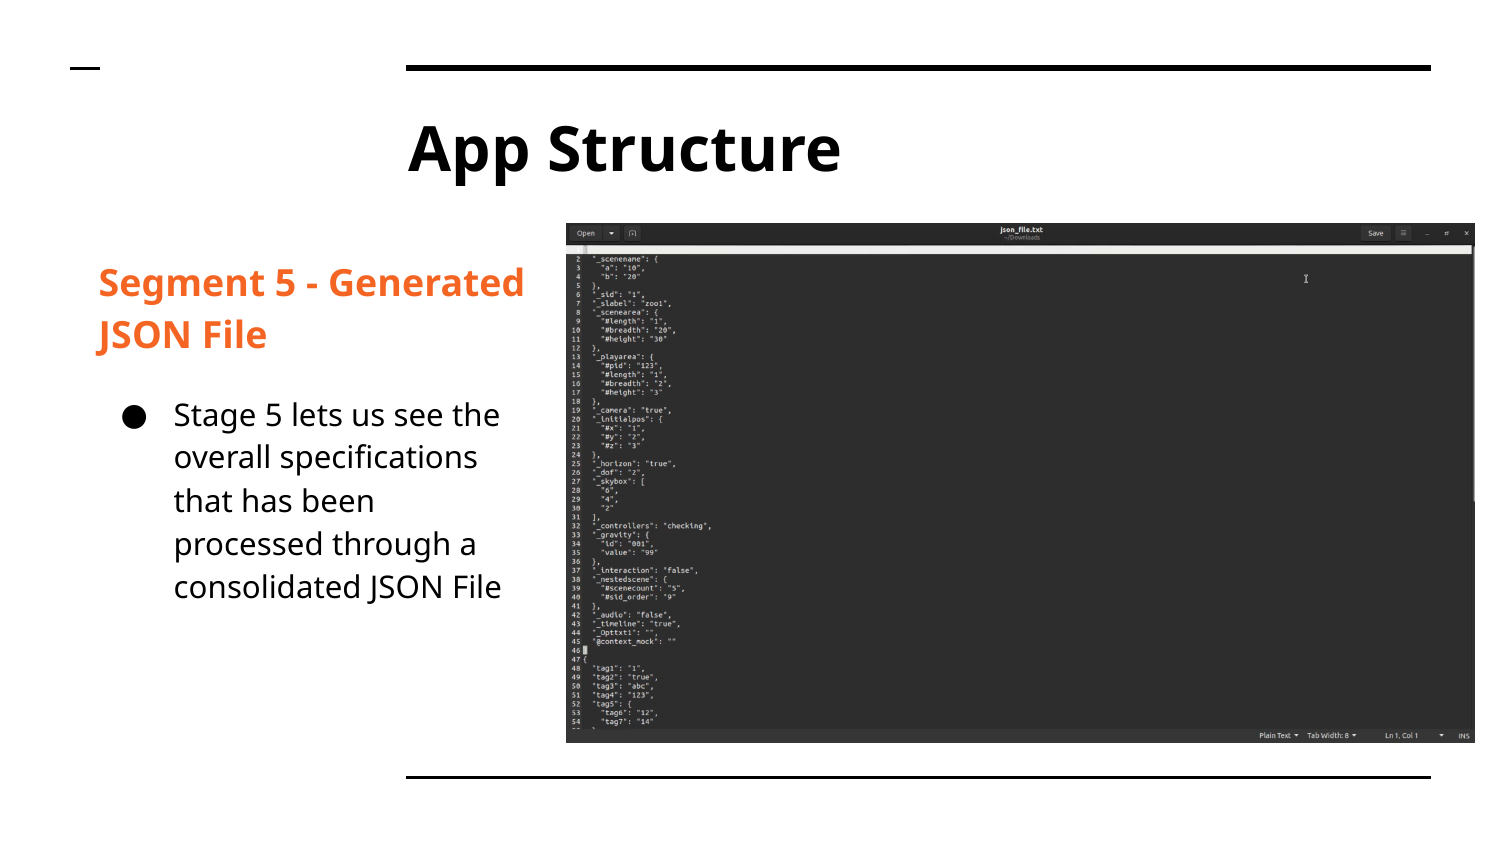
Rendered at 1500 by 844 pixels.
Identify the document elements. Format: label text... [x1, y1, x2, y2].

picture [565, 223, 1476, 744]
title App Structure [393, 94, 1431, 199]
list Segment 5 - Generated JSON File Stage 5 lets us see the overall specifications that has been processed through a consolidated JSON File [83, 237, 542, 723]
